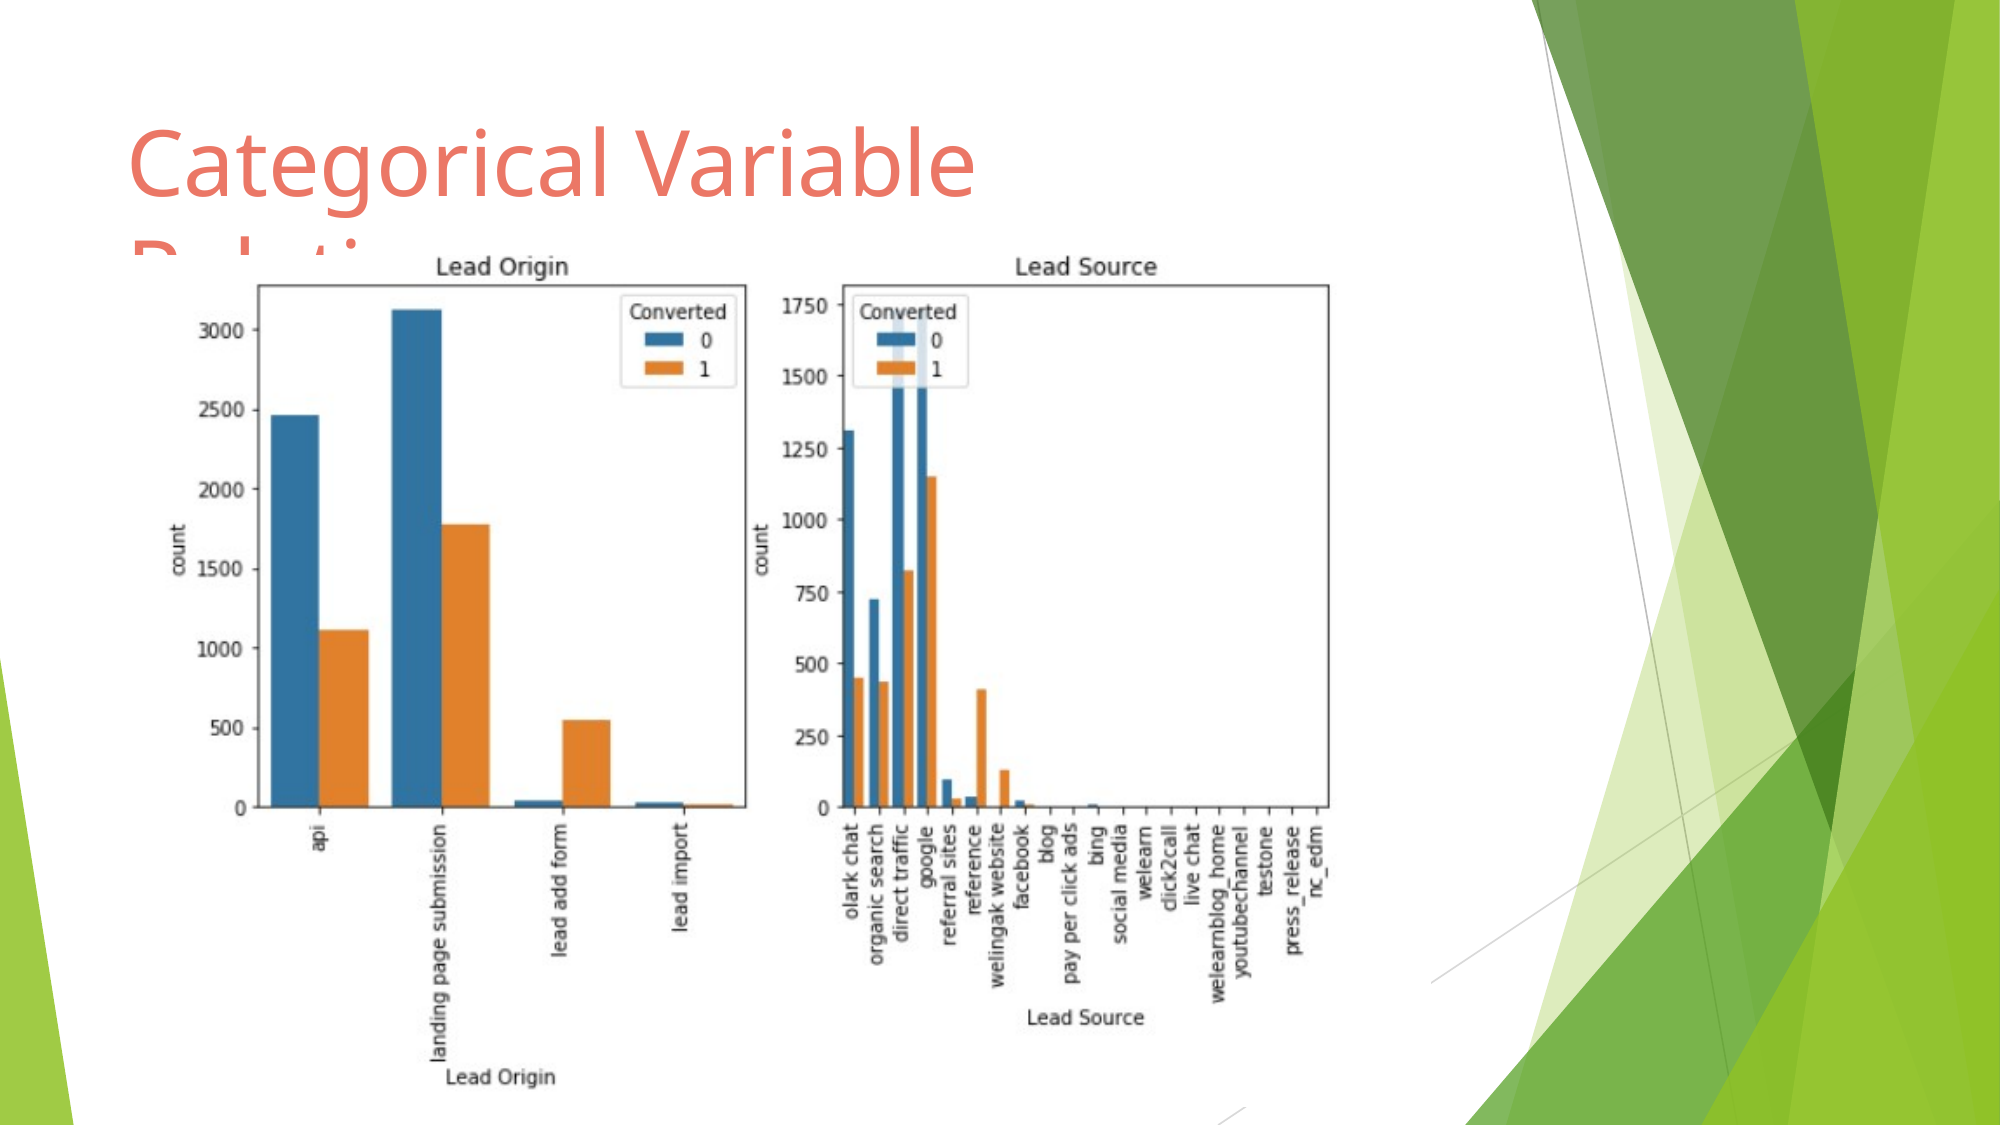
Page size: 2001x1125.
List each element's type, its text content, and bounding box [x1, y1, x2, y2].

picture [110, 254, 1431, 1107]
title Categorical Variable Relation [124, 102, 1320, 253]
